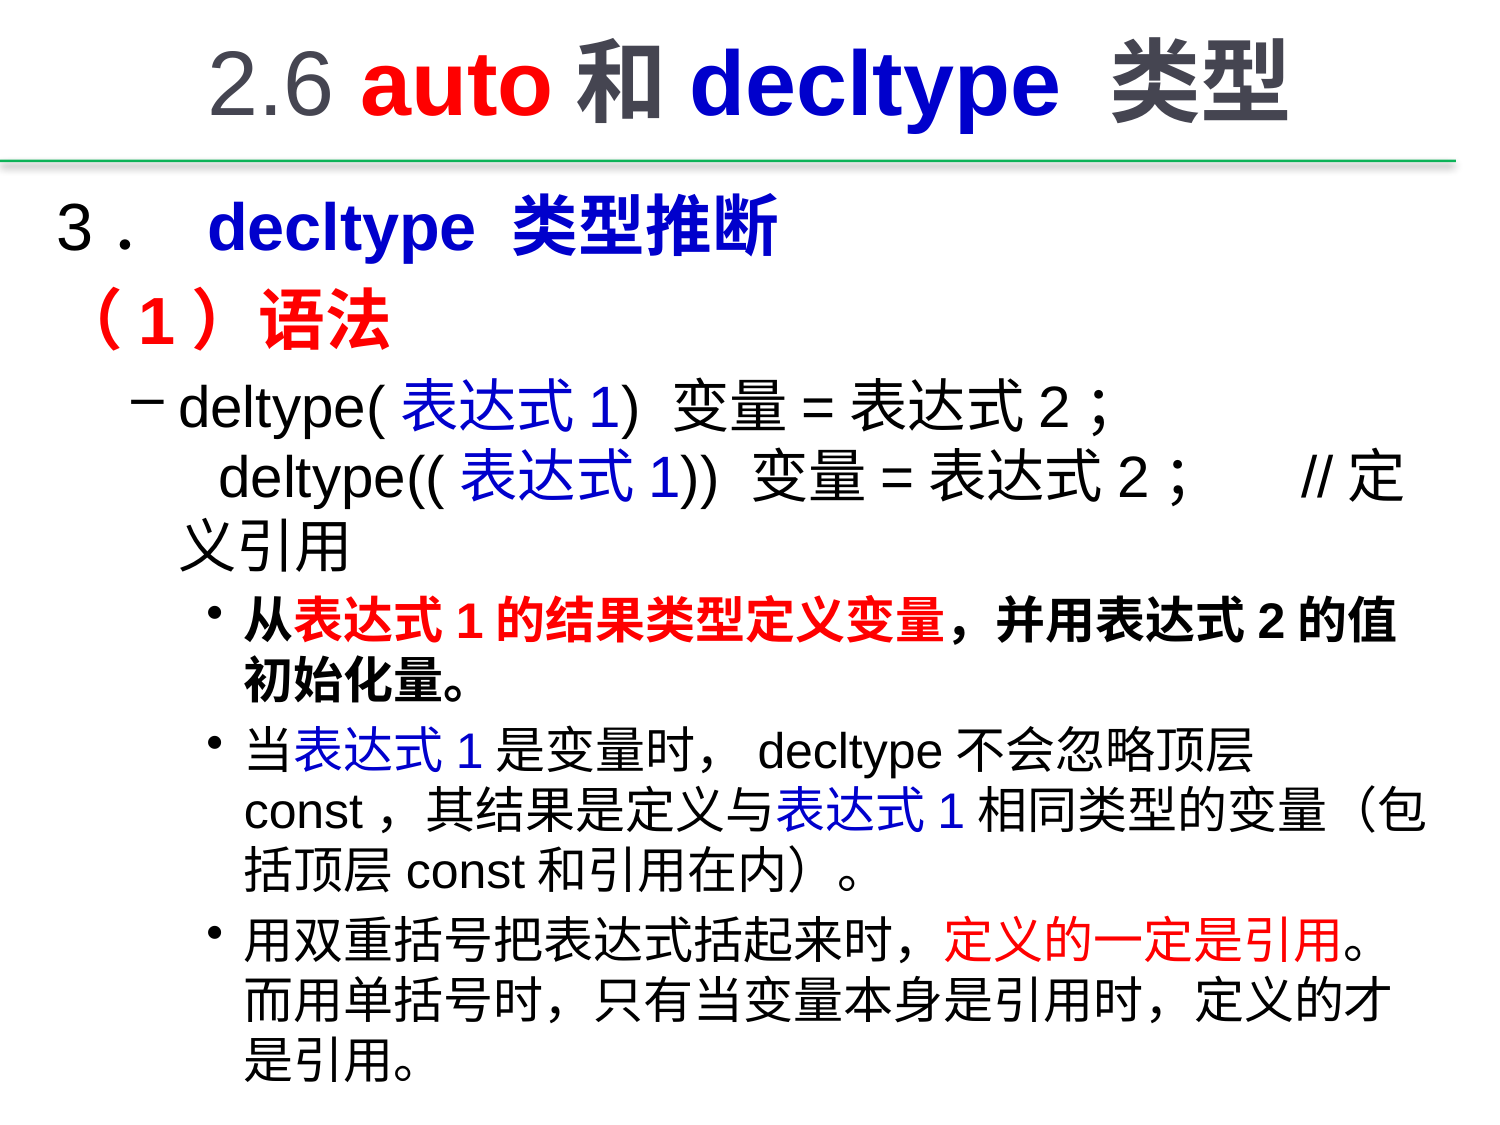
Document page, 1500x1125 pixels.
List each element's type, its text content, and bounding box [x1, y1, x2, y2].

title 2.6 auto和decltype 类型 [75, 12, 1425, 146]
list 3． decltype 类型推断 （1）语法 deltype(表达式1) 变量=表达式2； deltype((表达式1)) 变量=表达式2； //定义引用 从表达式1的结果类型定义变量，并用表达式2的值初始化量。 当表达式1是变量时，decltype不会忽略顶层const，其结果是定义与表达式1相同类型的变量（包括顶层const和引用在内）。 用双重括号把表达式括起来时，定义的一定是引用。而用单括号时，只有当变量本身是引用时，定义的才是引用。 [41, 176, 1456, 1025]
